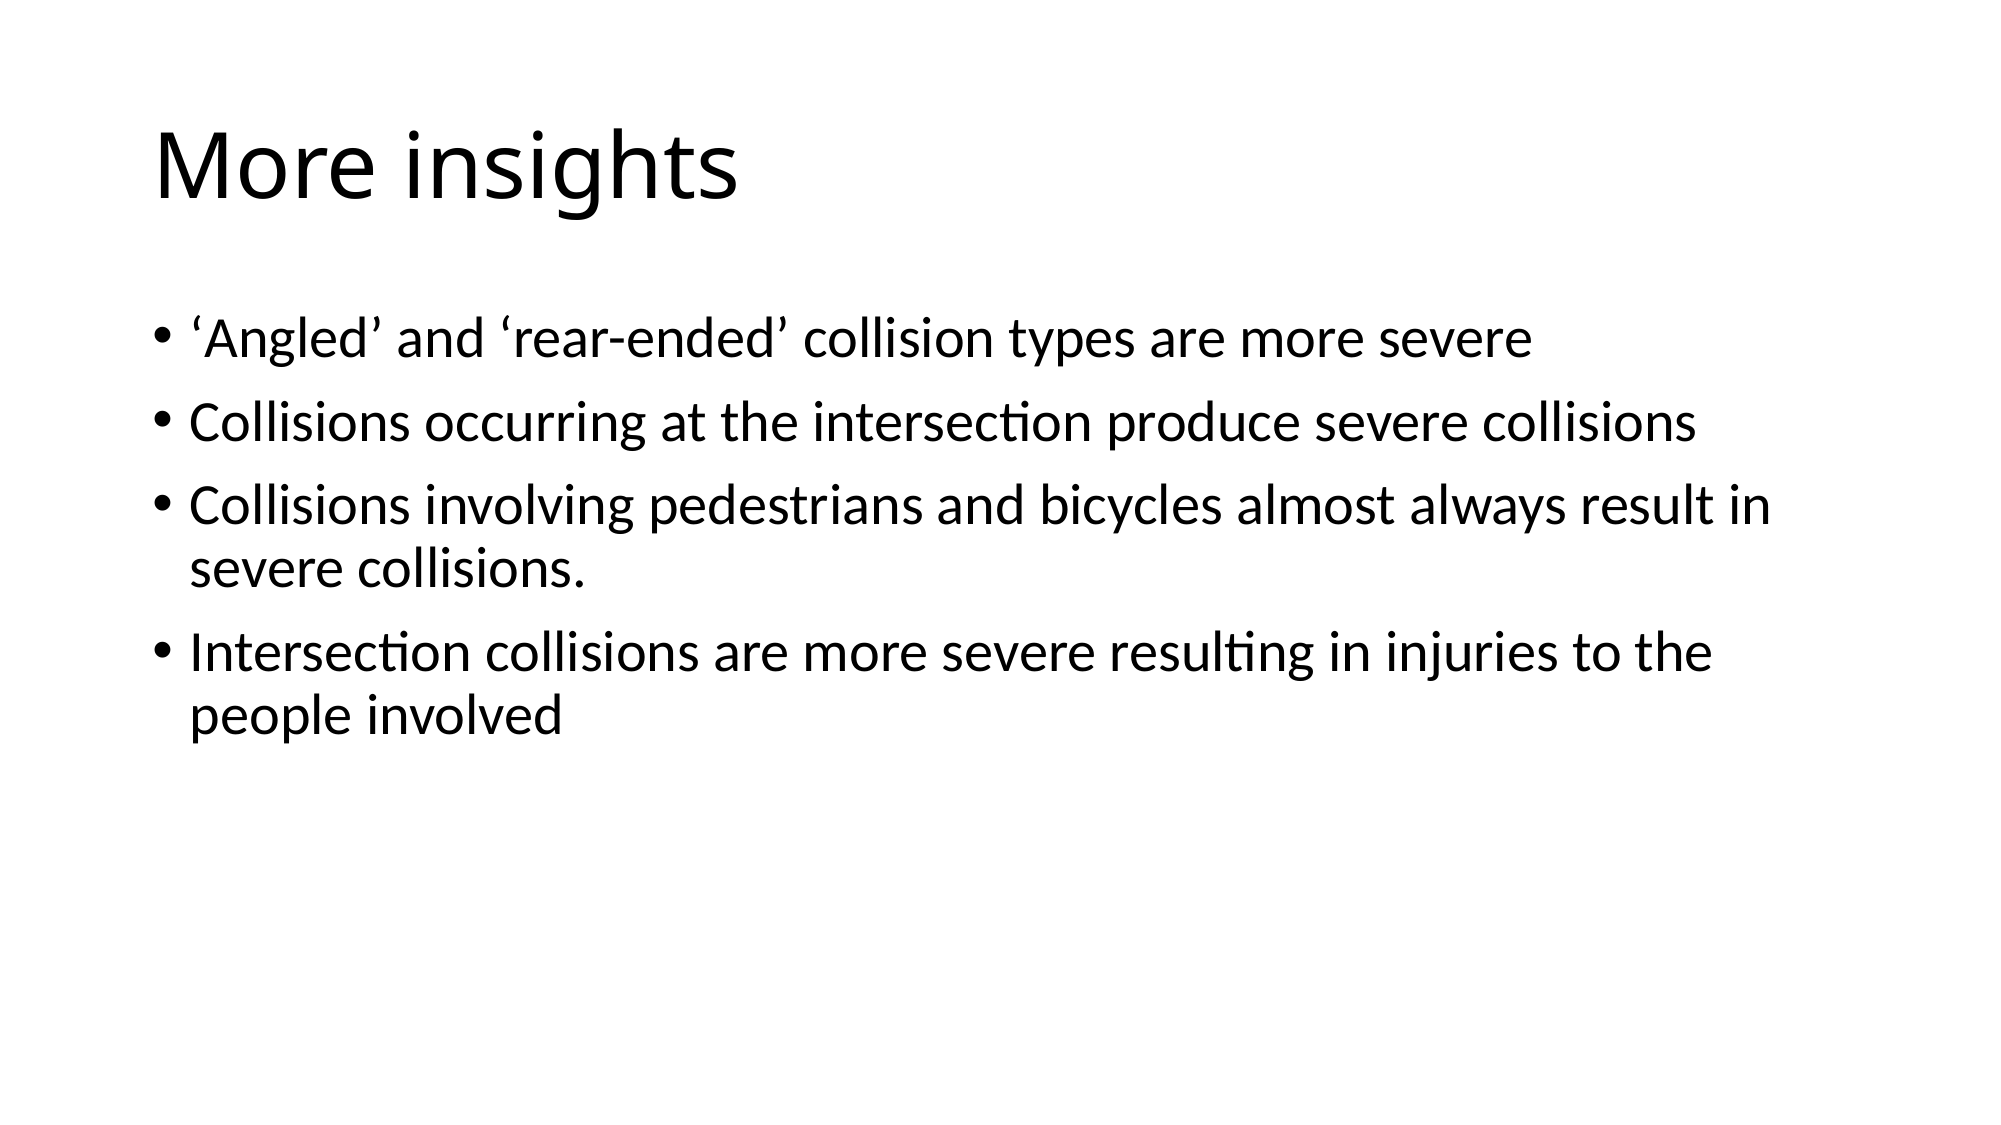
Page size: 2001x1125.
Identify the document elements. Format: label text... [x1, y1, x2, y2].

title More insights [137, 59, 1863, 278]
list ‘Angled’ and ‘rear-ended’ collision types are more severe Collisions occurring at the intersection produce severe collisions Collisions involving pedestrians and bicycles almost always result in severe collisions. Intersection collisions are more severe resulting in injuries to the people involved [137, 299, 1863, 1014]
